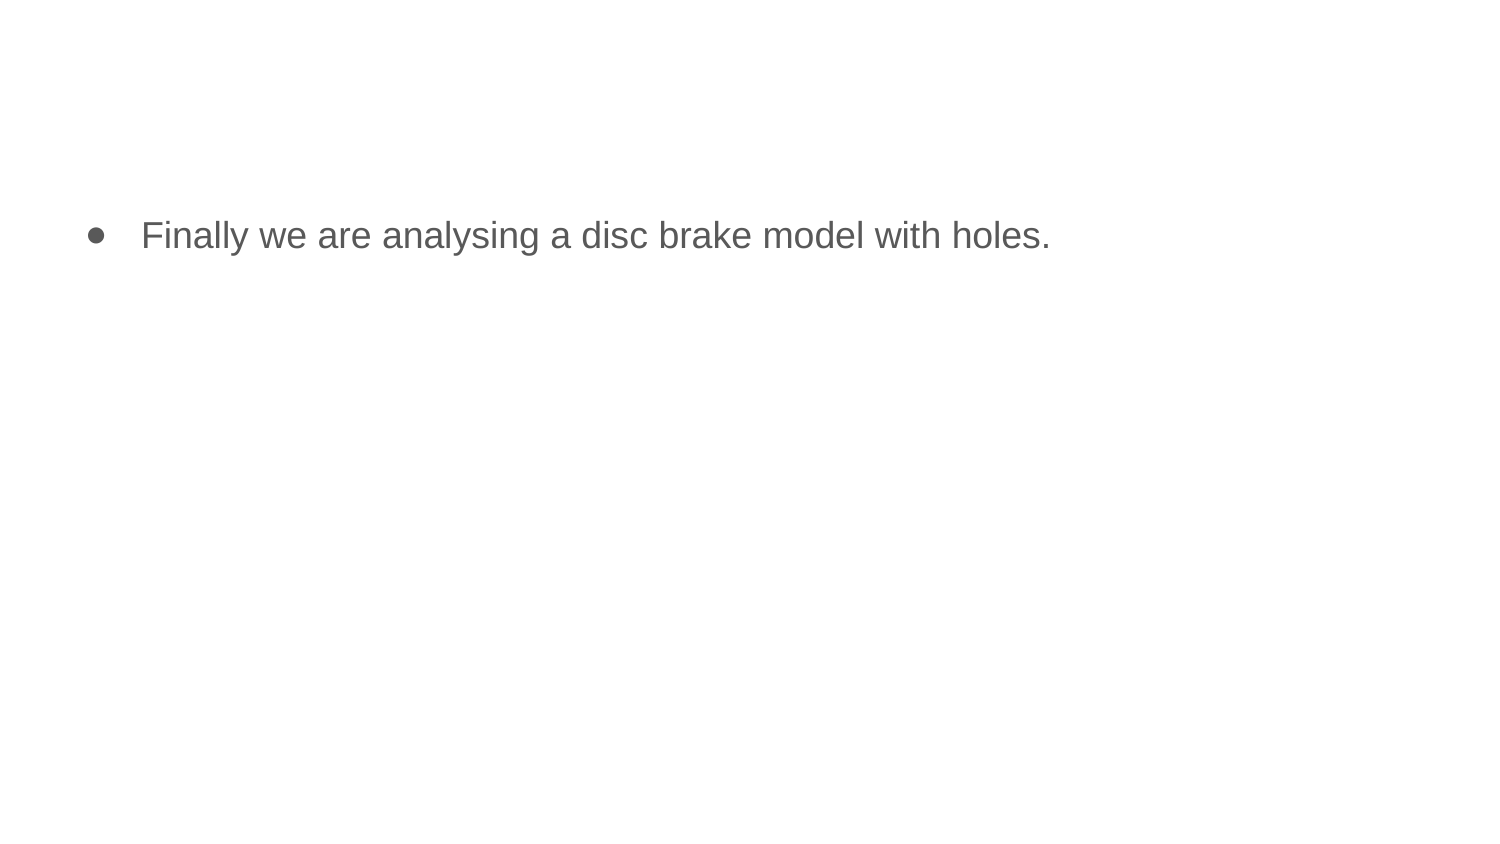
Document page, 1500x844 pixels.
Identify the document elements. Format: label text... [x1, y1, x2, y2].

list Finally we are analysing a disc brake model with holes. [51, 189, 1449, 750]
